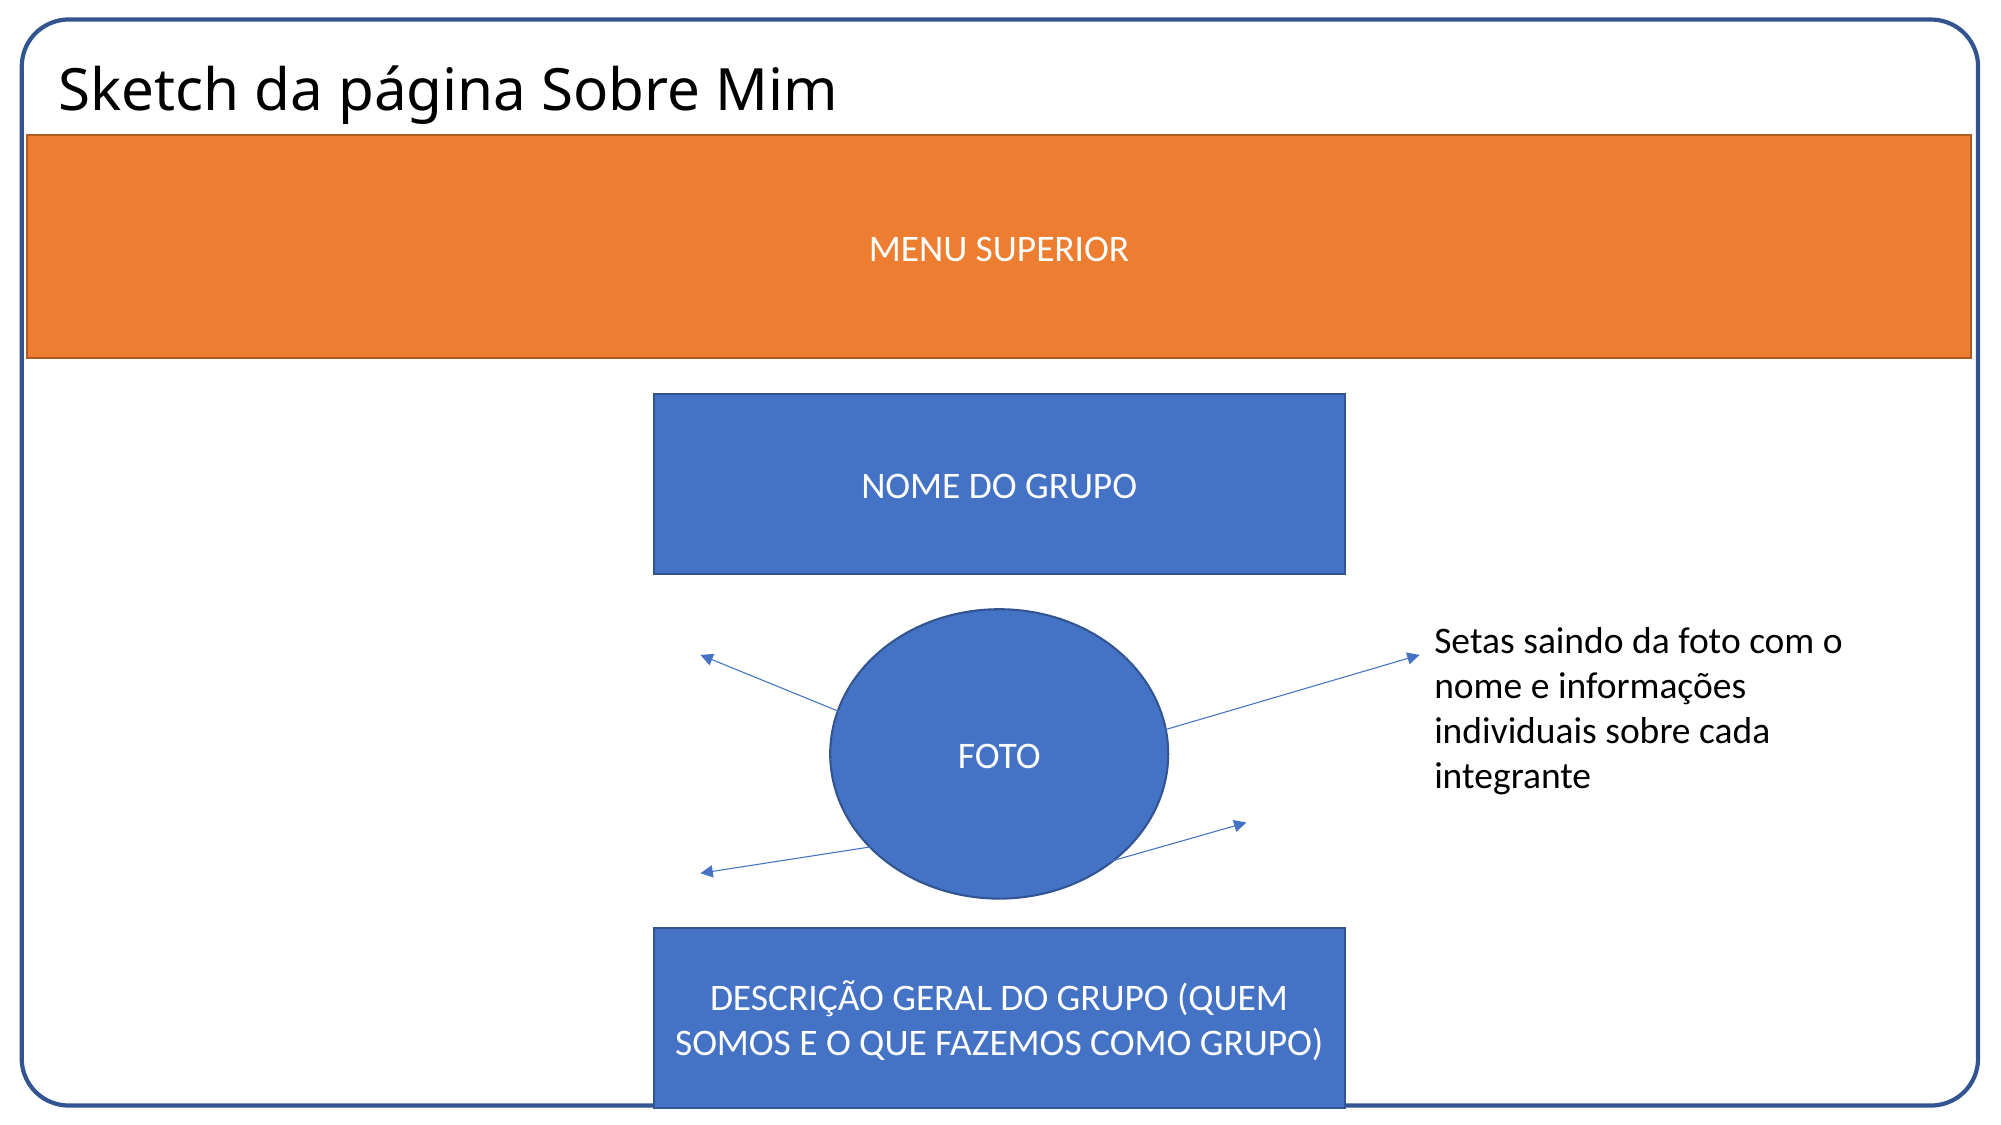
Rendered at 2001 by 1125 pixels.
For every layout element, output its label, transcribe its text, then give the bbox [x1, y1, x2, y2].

text_box Setas saindo da foto com o nome e informações individuais sobre cada integrante [1419, 609, 1891, 804]
text_box FOTO [829, 608, 1170, 900]
text_box NOME DO GRUPO [653, 393, 1346, 575]
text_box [1068, 822, 1247, 874]
text_box MENU SUPERIOR [26, 134, 1972, 359]
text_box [700, 654, 875, 726]
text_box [700, 846, 875, 874]
title Sketch da página Sobre Mim [43, 0, 1769, 134]
text_box DESCRIÇÃO GERAL DO GRUPO (QUEM SOMOS E O QUE FAZEMOS COMO GRUPO) [653, 927, 1346, 1109]
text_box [1126, 654, 1420, 742]
